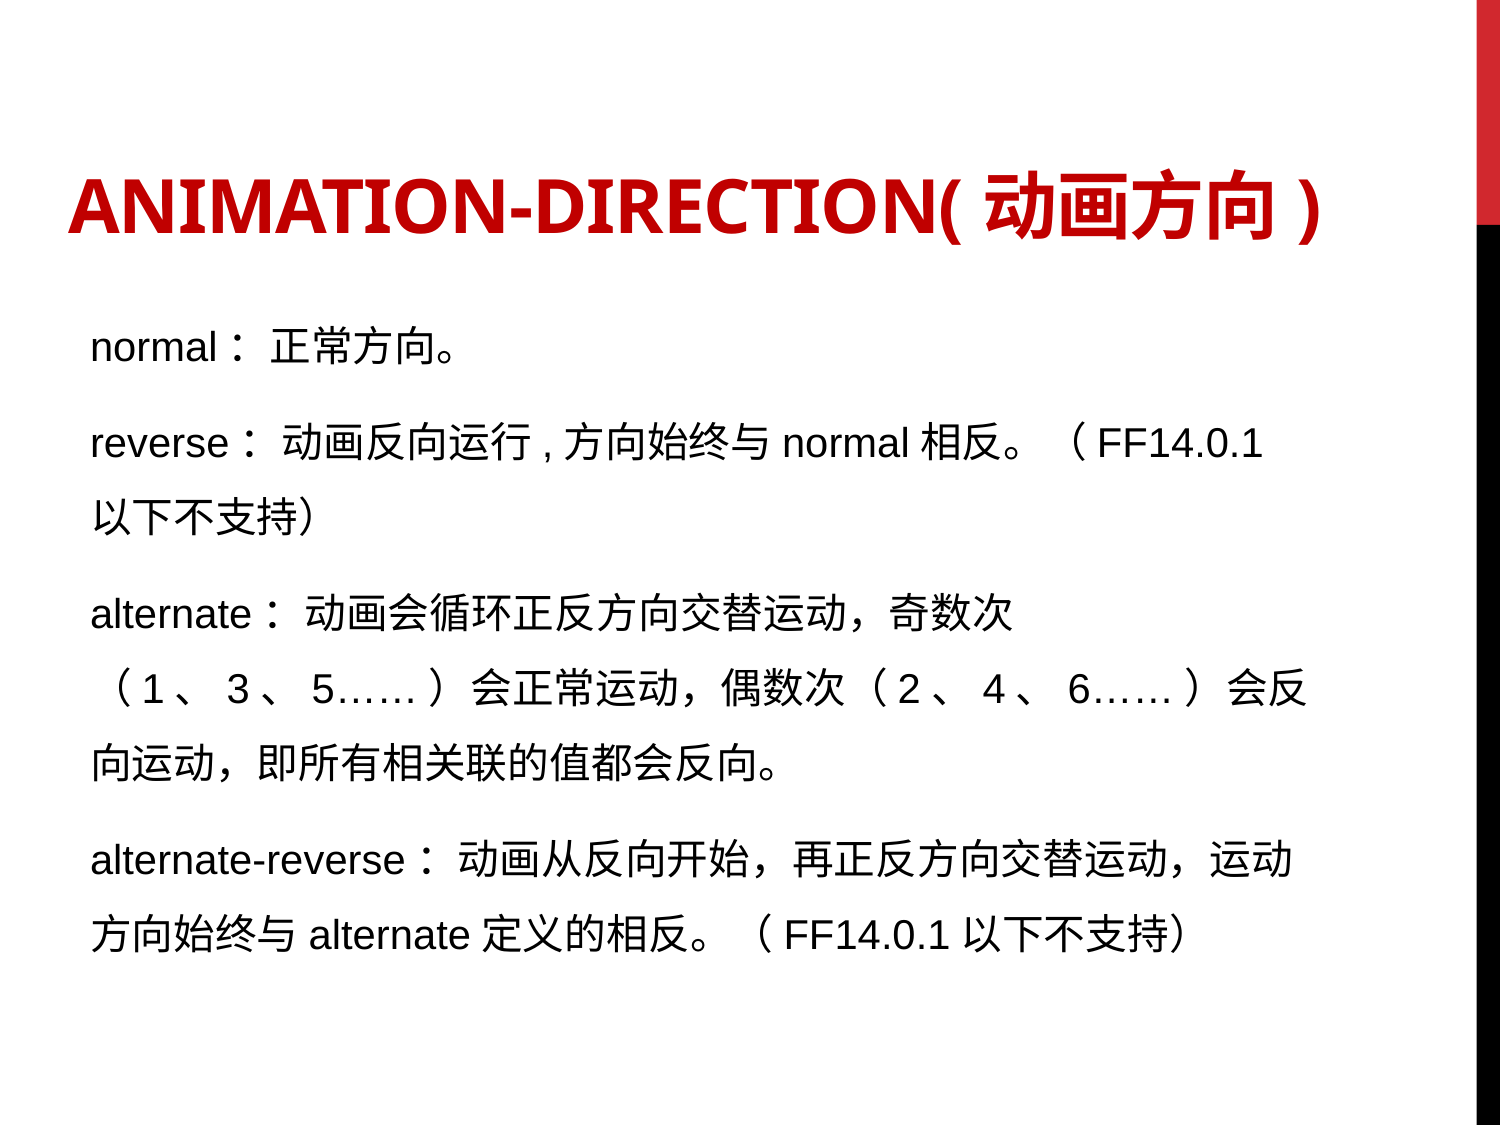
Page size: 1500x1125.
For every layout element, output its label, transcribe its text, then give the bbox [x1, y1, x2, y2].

title animation-direction(动画方向) [53, 30, 1449, 256]
list normal：正常方向。 reverse：动画反向运行,方向始终与normal相反。（FF14.0.1以下不支持） alternate：动画会循环正反方向交替运动，奇数次（1、3、5……）会正常运动，偶数次（2、4、6……）会反向运动，即所有相关联的值都会反向。 alternate-reverse：动画从反向开始，再正反方向交替运动，运动方向始终与alternate定义的相反。（FF14.0.1以下不支持） [75, 287, 1325, 1005]
